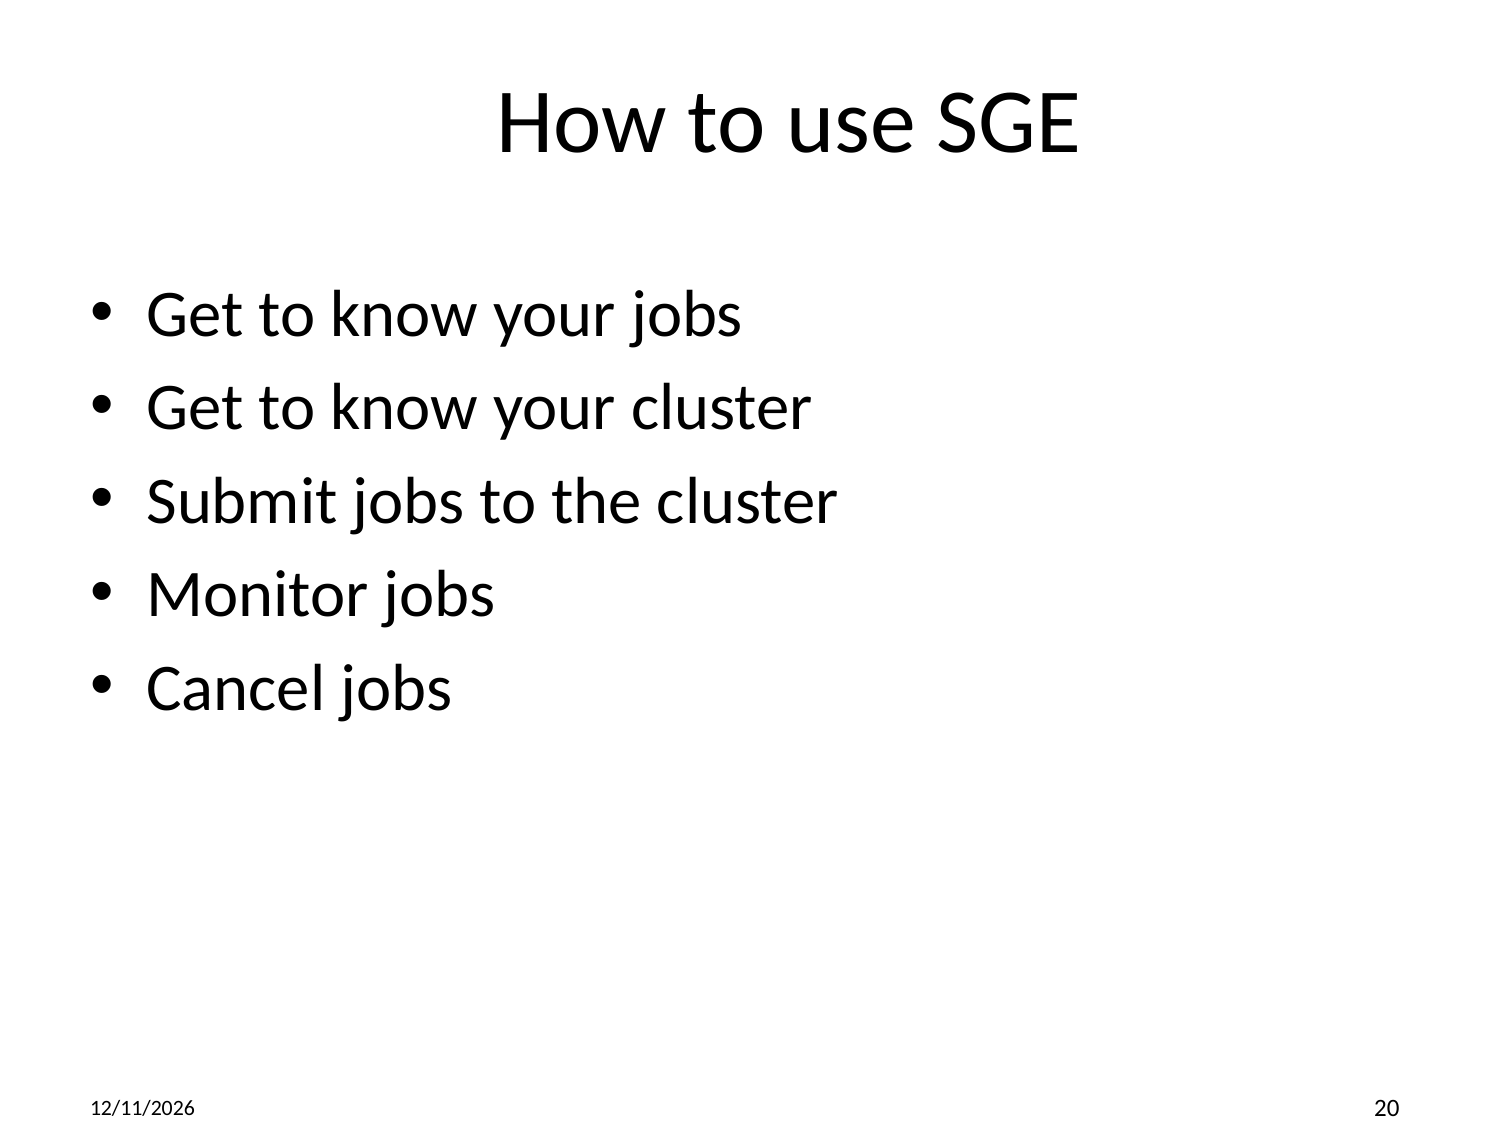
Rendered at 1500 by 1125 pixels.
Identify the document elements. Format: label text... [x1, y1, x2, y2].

list Get to know your jobs Get to know your cluster Submit jobs to the cluster Monitor jobs Cancel jobs [75, 262, 1425, 1063]
title How to use SGE [219, 45, 1359, 188]
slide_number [75, 1087, 238, 1125]
slide_number 20 [1325, 1087, 1415, 1125]
